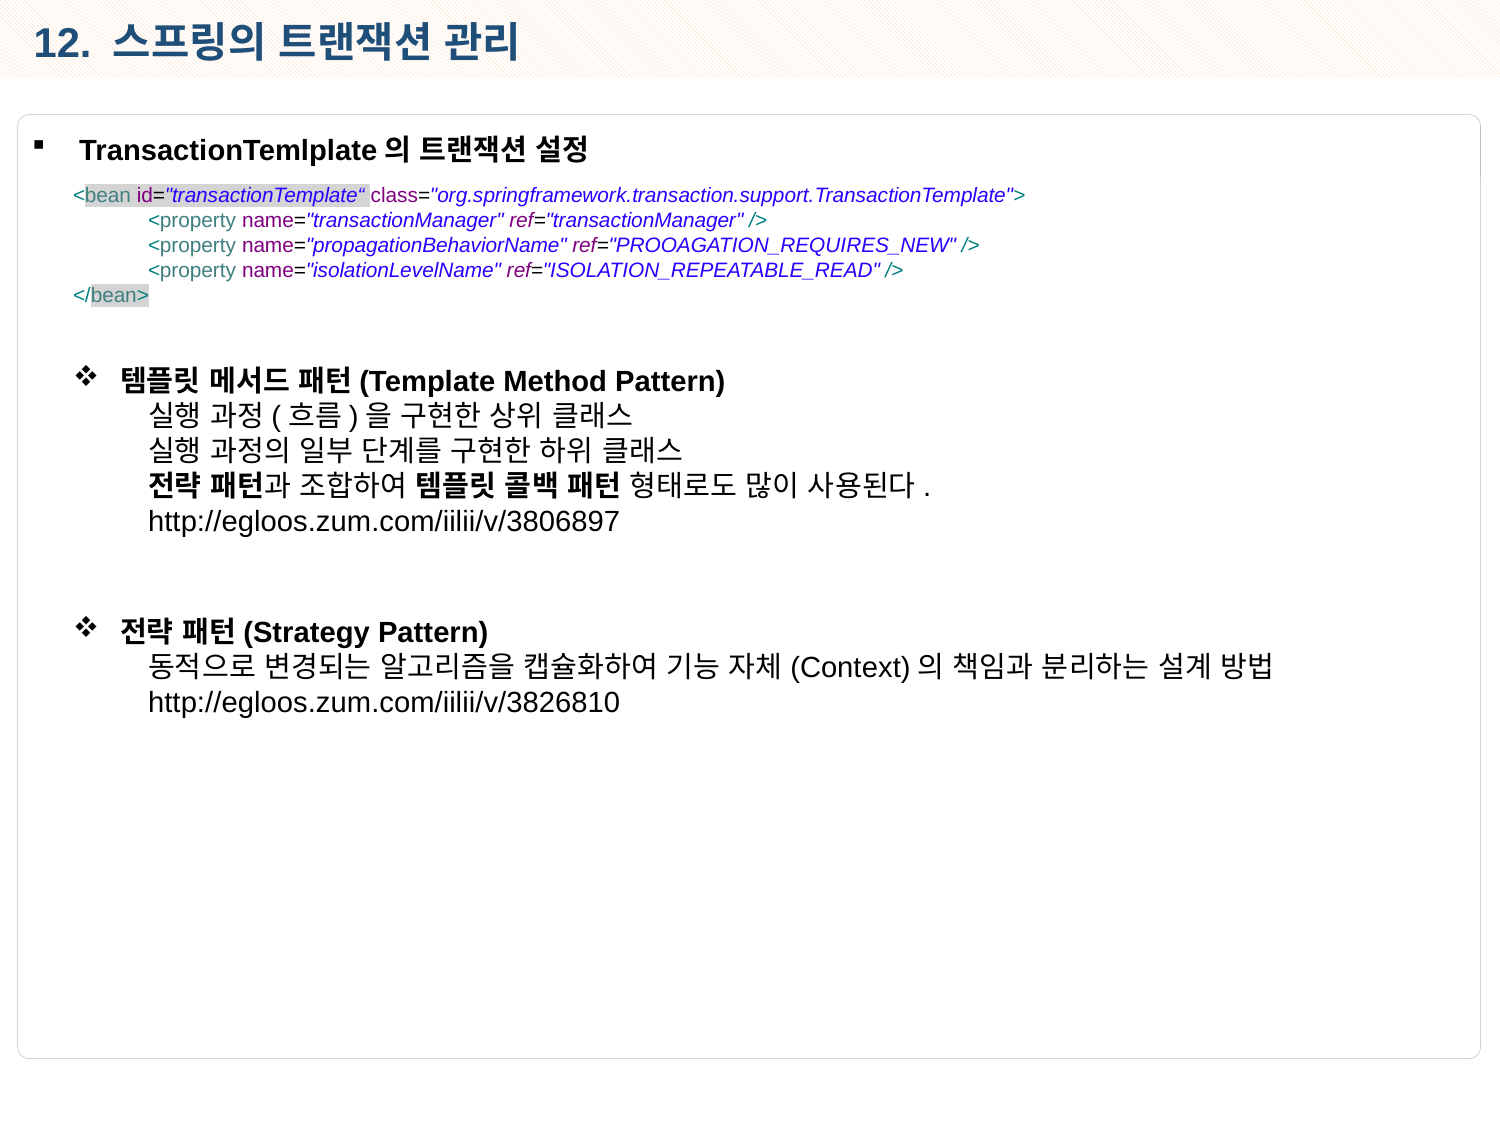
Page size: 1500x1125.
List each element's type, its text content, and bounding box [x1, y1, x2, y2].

text_box 12. 스프링의 트랜잭션 관리 [18, 8, 537, 74]
text_box 템플릿 메서드 패턴(Template Method Pattern) 실행 과정(흐름)을 구현한 상위 클래스 실행 과정의 일부 단계를 구현한 하위 클래스 전략 패턴과 조합하여 템플릿 콜백 패턴 형태로도 많이 사용된다. http://egloos.zum.com/iilii/v/3806897 [58, 354, 1477, 545]
text_box TransactionTemlplate의 트랜잭션 설정 [17, 124, 1437, 174]
text_box 전략 패턴(Strategy Pattern) 동적으로 변경되는 알고리즘을 캡슐화하여 기능 자체(Context)의 책임과 분리하는 설계 방법 http://egloos.zum.com/iilii/v/3826810 [58, 606, 1477, 726]
text_box <bean id="transactionTemplate“ class="org.springframework.transaction.support.TransactionTemplate"> <property name="transactionManager" ref="transactionManager" /> <property name="propagationBehaviorName" ref="PROOAGATION_REQUIRES_NEW" /> <property name="isolationLevelName" ref="ISOLATION_REPEATABLE_READ" /> </bean> [58, 174, 1133, 315]
